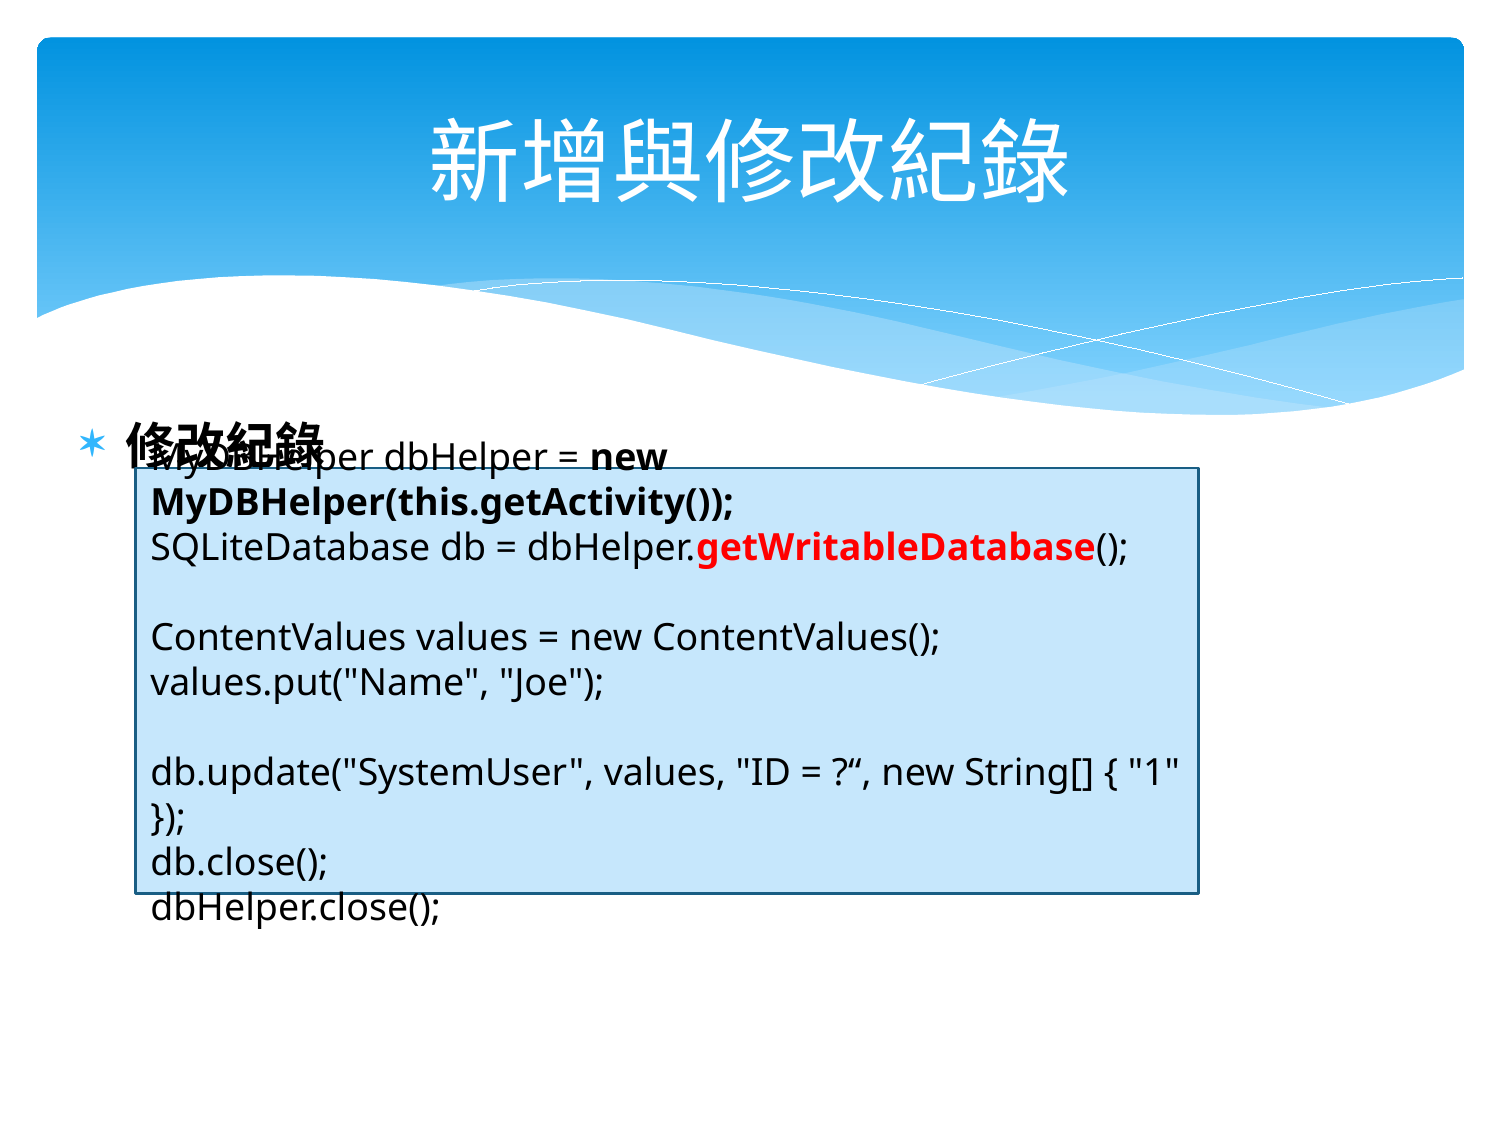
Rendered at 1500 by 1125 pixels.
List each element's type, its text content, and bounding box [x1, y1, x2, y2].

title 新增與修改紀錄 [75, 55, 1425, 261]
text_box MyDBHelper dbHelper = new MyDBHelper(this.getActivity()); SQLiteDatabase db = dbHelper.getWritableDatabase(); ContentValues values = new ContentValues(); values.put("Name", "Joe"); db.update("SystemUser", values, "ID = ?“, new String[] { "1" }); db.close(); dbHelper.close(); [134, 467, 1200, 895]
list 修改紀錄 [64, 407, 1463, 1005]
